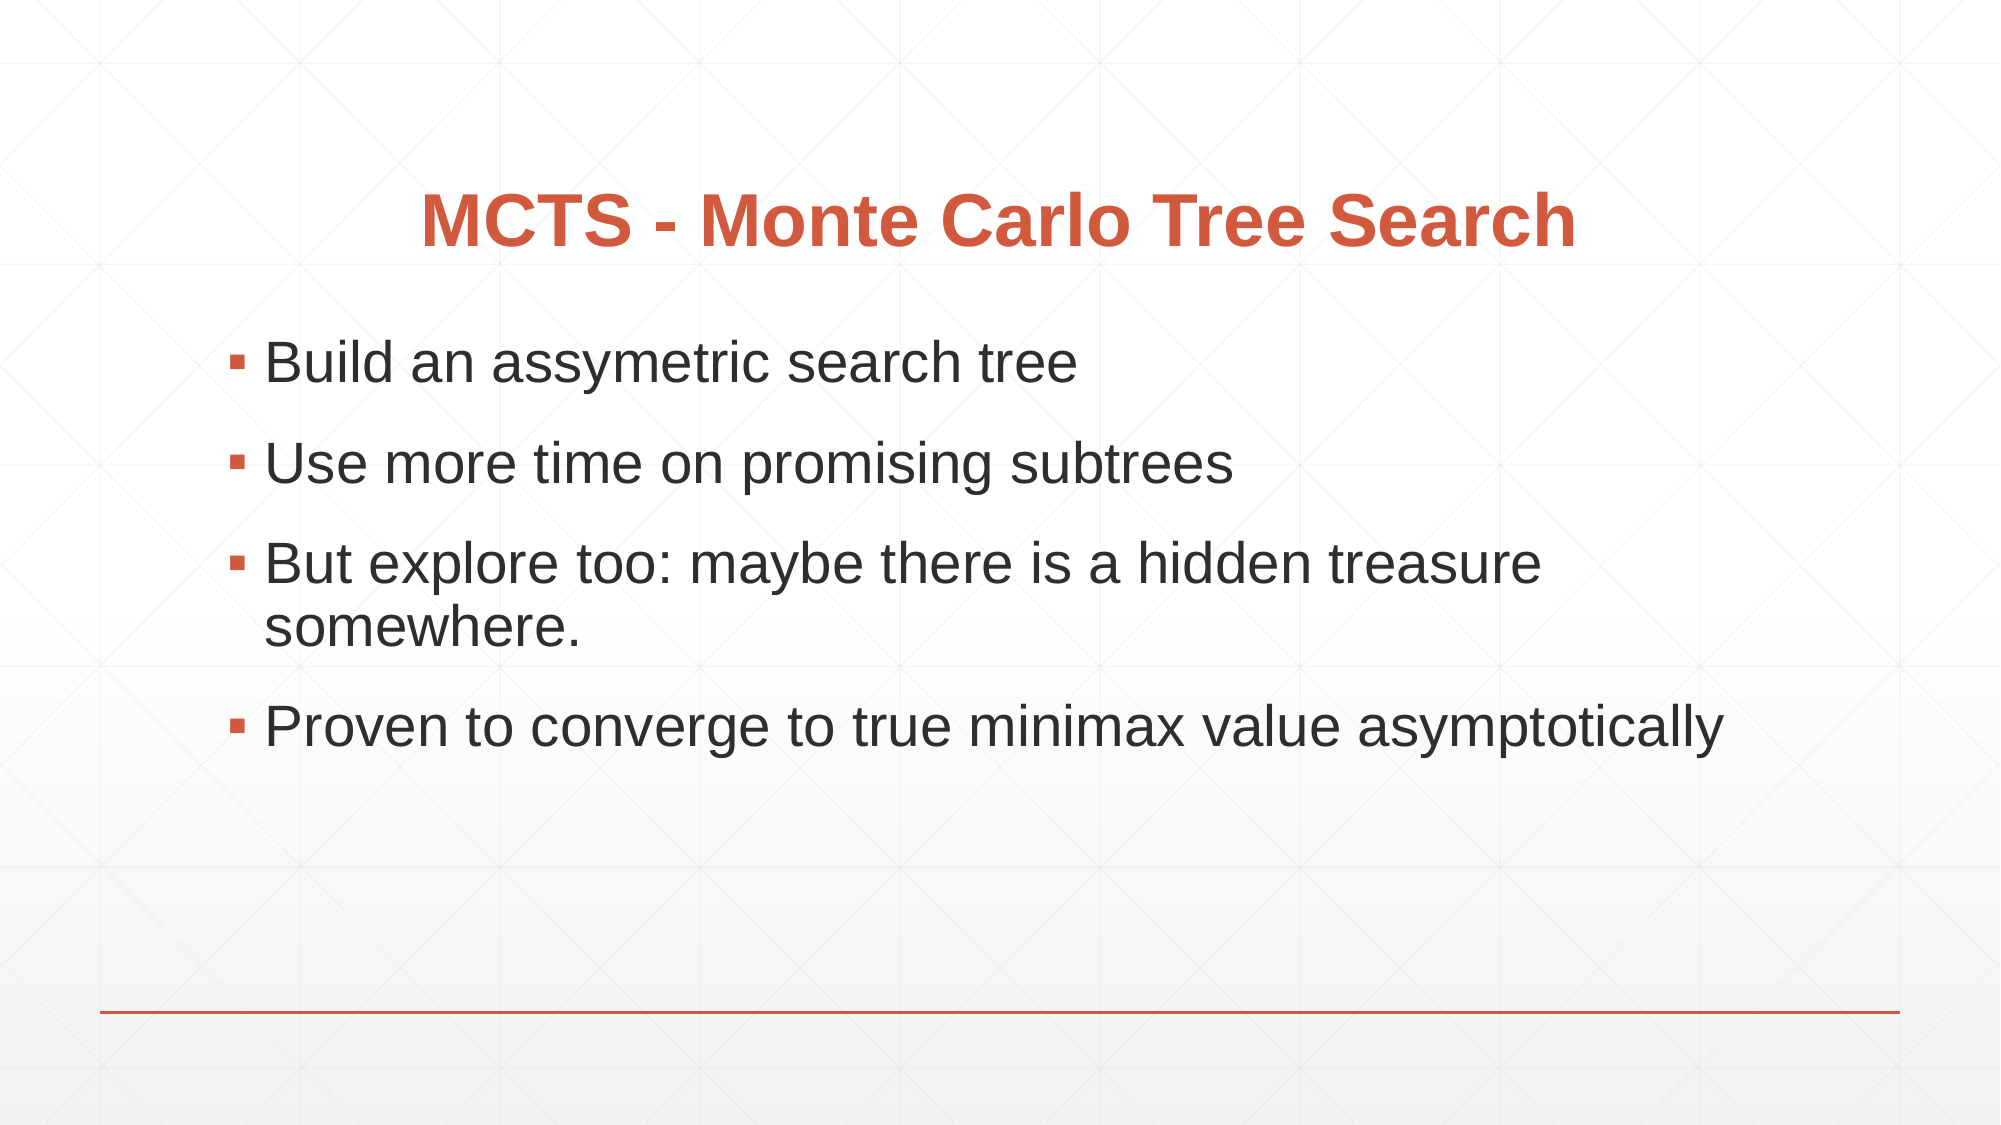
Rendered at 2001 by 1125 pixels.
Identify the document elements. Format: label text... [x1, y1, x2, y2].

list Build an assymetric search tree Use more time on promising subtrees But explore too: maybe there is a hidden treasure somewhere. Proven to converge to true minimax value asymptotically [212, 324, 1788, 950]
title MCTS - Monte Carlo Tree Search [212, 82, 1788, 271]
